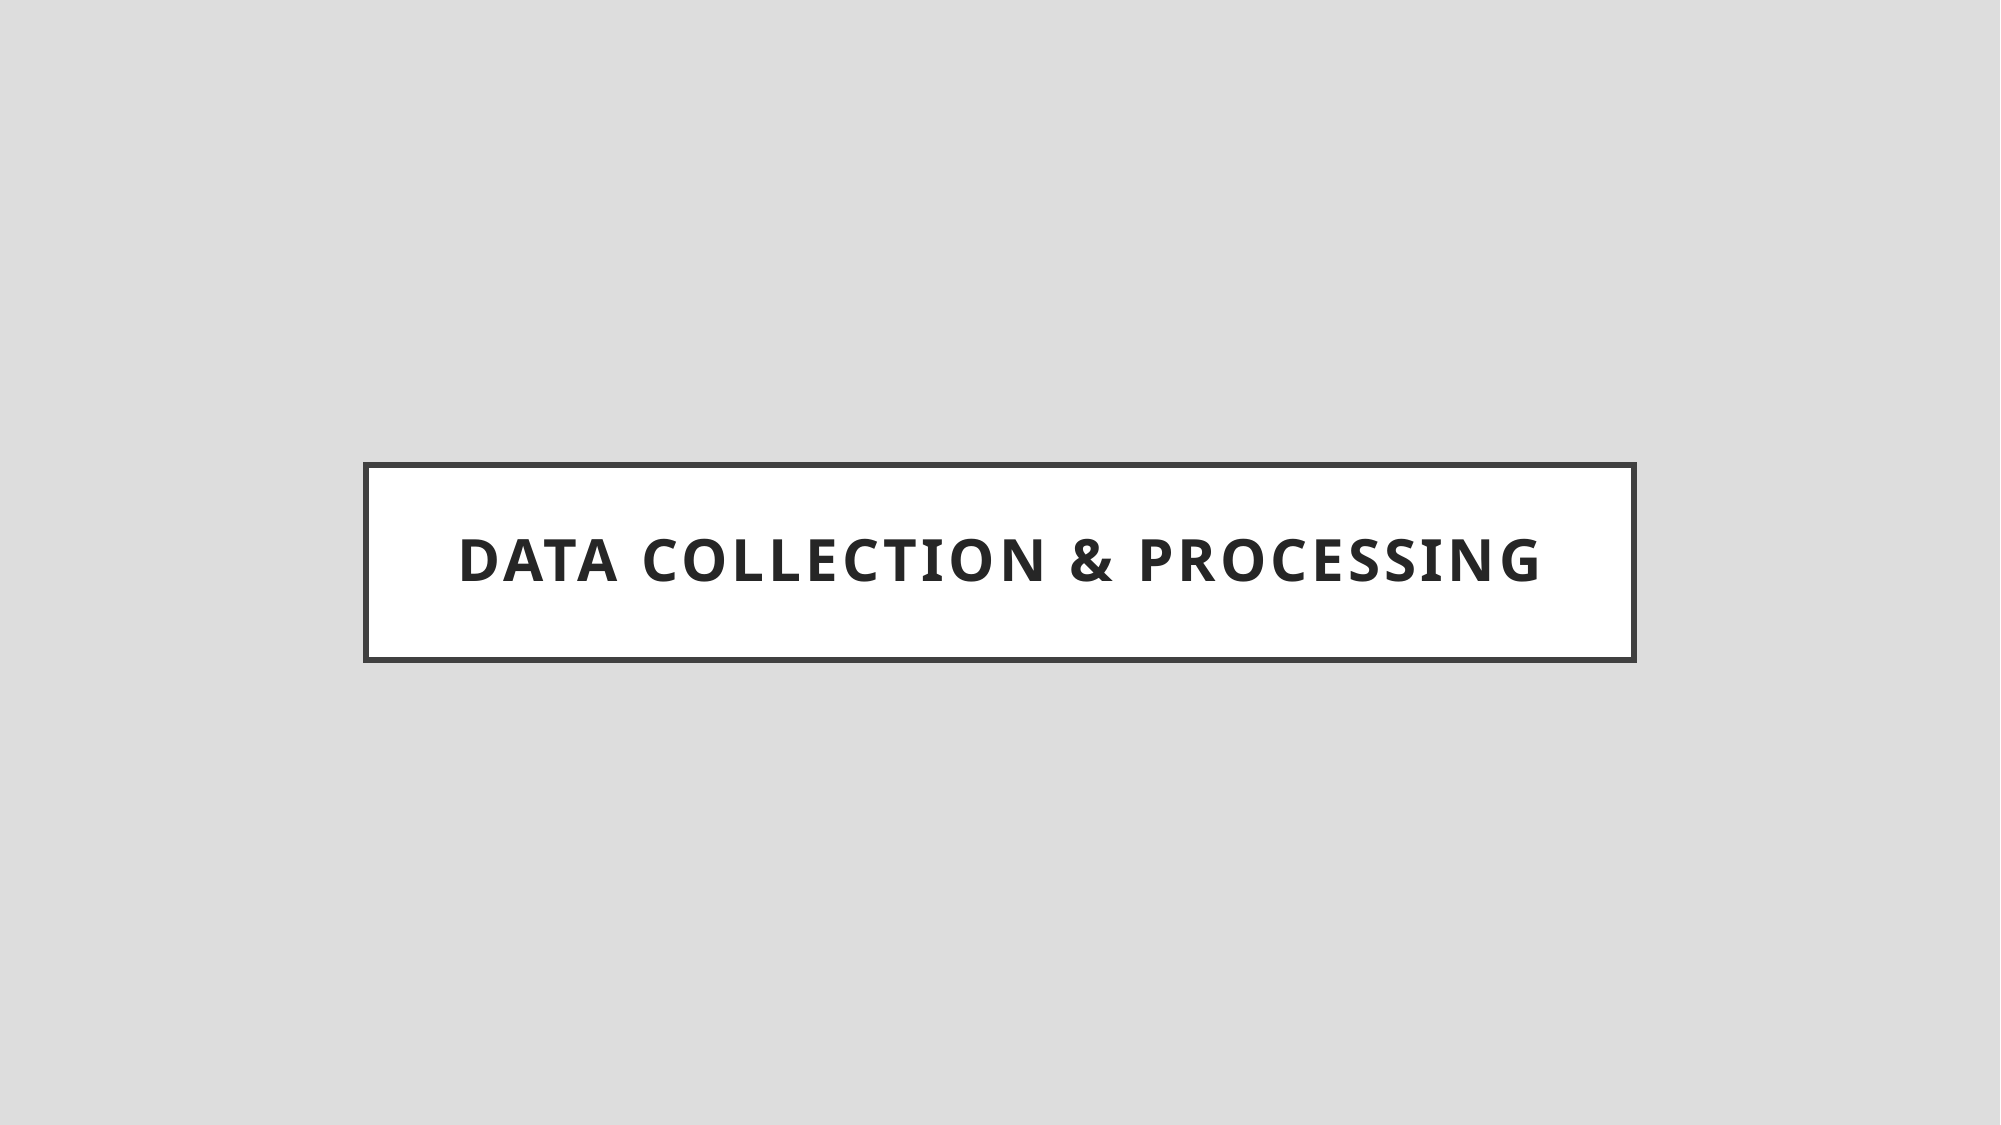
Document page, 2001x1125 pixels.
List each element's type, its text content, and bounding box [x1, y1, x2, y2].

title DATA COLLECTION & PROCESSING [363, 462, 1637, 663]
